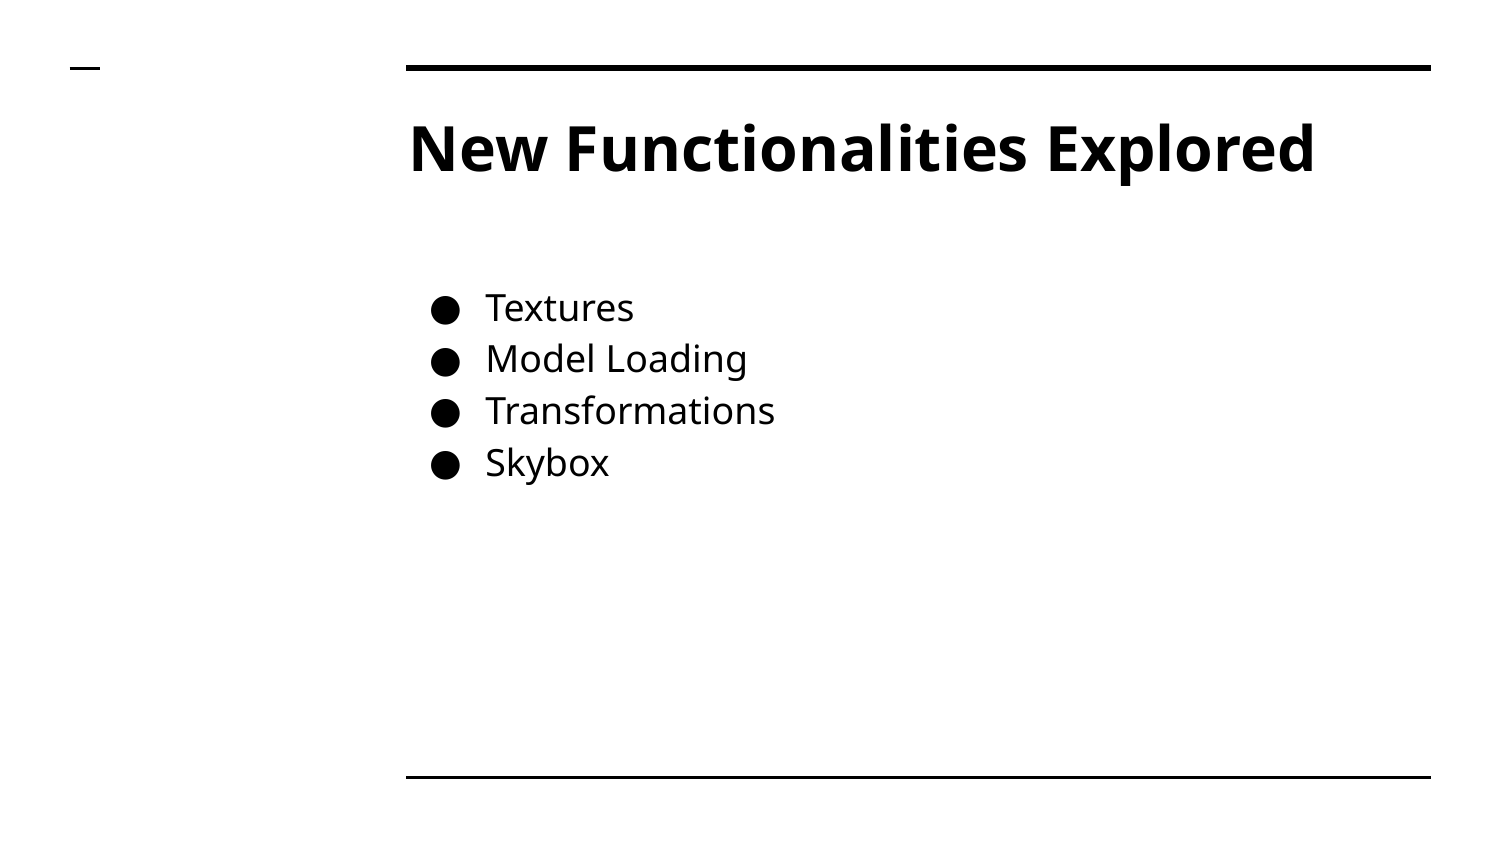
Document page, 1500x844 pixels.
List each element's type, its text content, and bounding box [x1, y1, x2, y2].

list Textures Model Loading Transformations Skybox [395, 261, 1433, 755]
title New Functionalities Explored [393, 94, 1431, 199]
